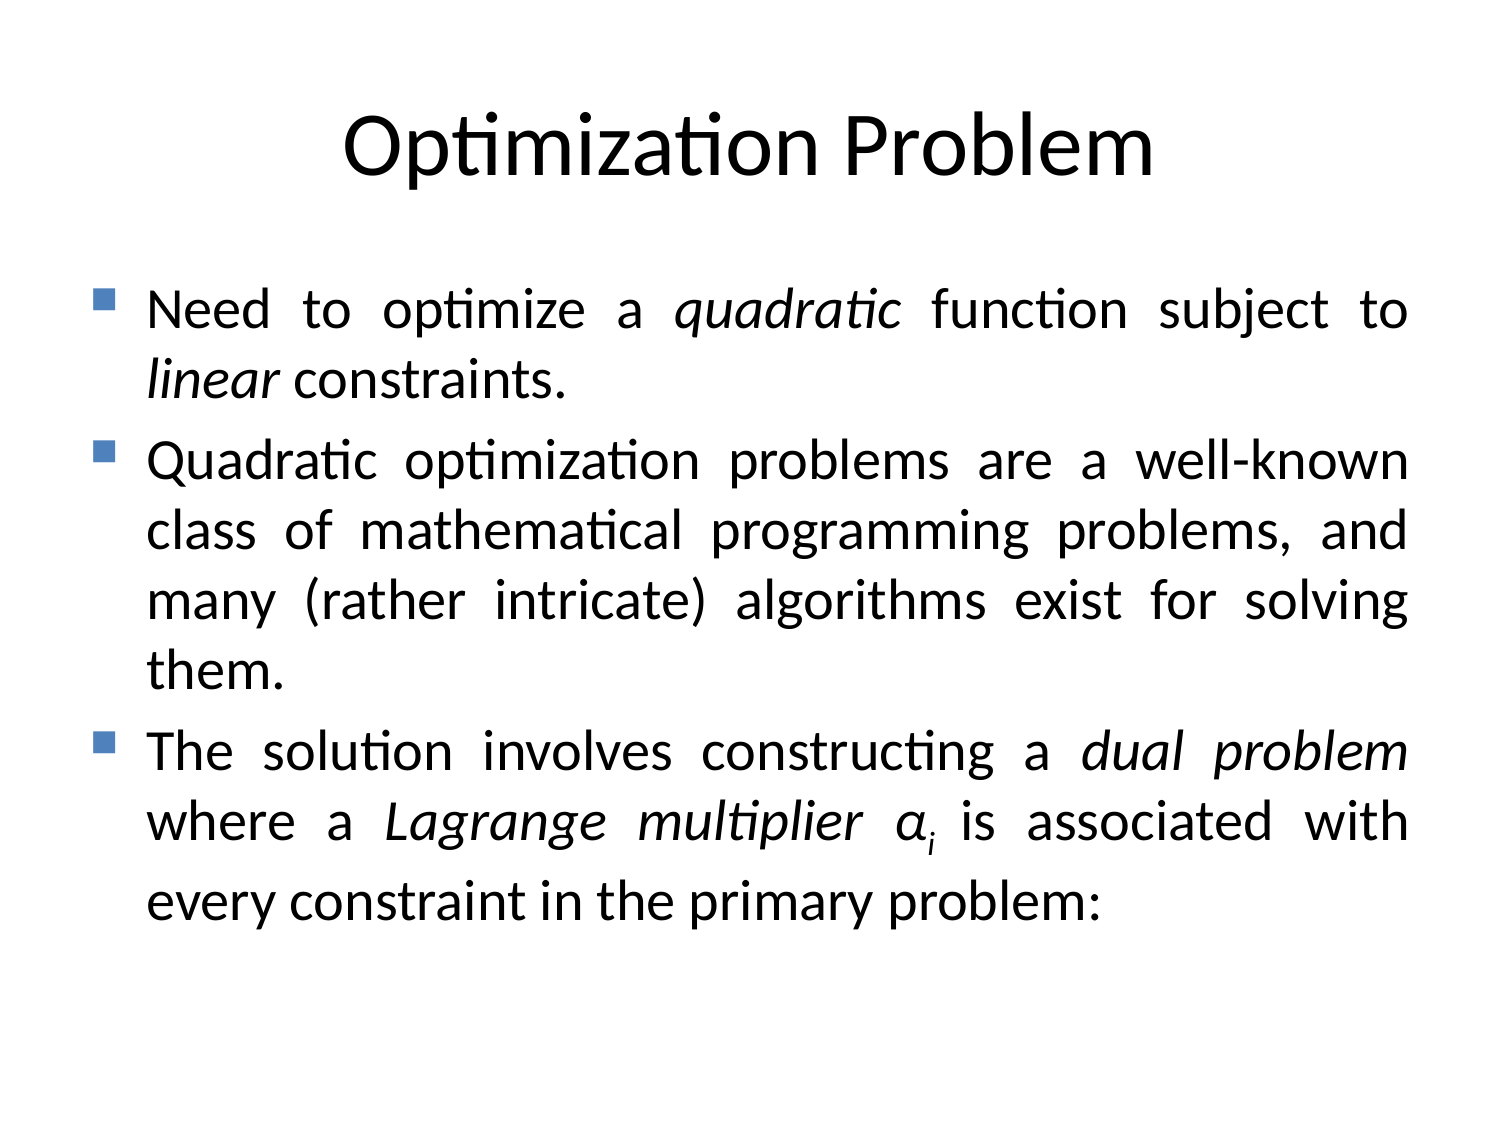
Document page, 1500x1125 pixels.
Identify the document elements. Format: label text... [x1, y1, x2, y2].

title Optimization Problem [75, 45, 1425, 233]
list Need to optimize a quadratic function subject to linear constraints. Quadratic optimization problems are a well-known class of mathematical programming problems, and many (rather intricate) algorithms exist for solving them. The solution involves constructing a dual problem where a Lagrange multiplier αi is associated with every constraint in the primary problem: [75, 262, 1425, 1005]
